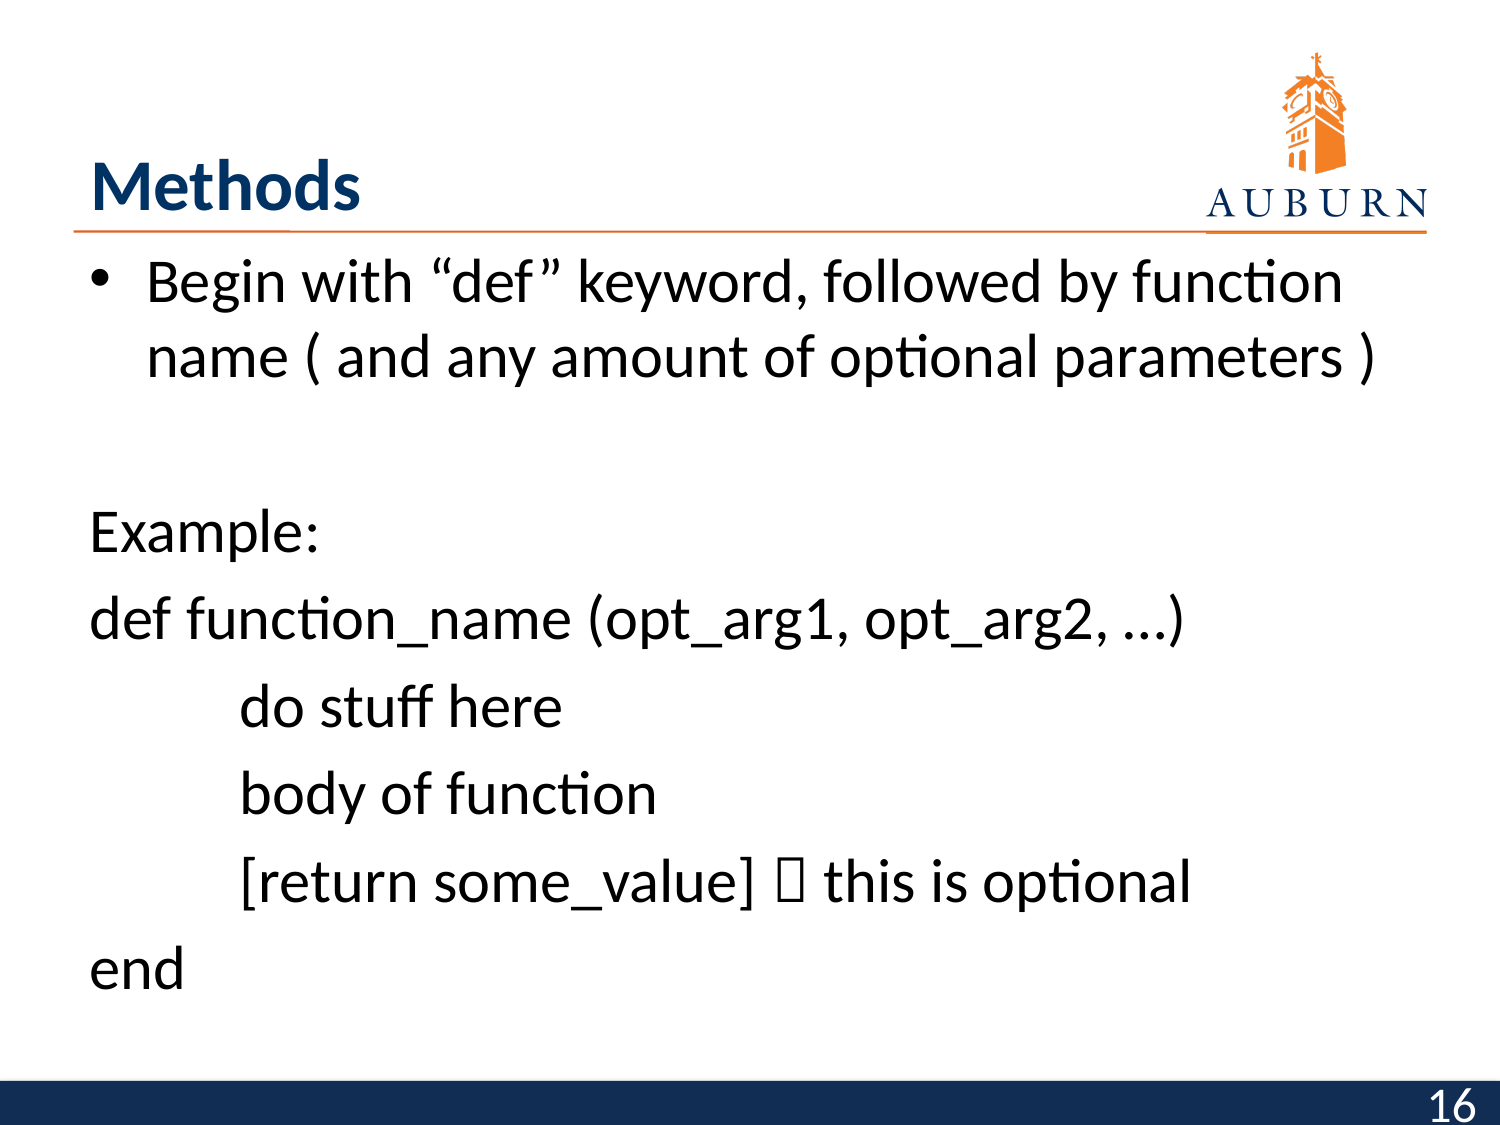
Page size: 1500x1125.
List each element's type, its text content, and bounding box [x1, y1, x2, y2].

slide_number 16 [1154, 1080, 1492, 1125]
list Begin with “def” keyword, followed by function name ( and any amount of optional parameters ) Example: def function_name (opt_arg1, opt_arg2, …) do stuff here body of function [return some_value]  this is optional end [75, 232, 1425, 1052]
title Methods [75, 45, 1031, 232]
